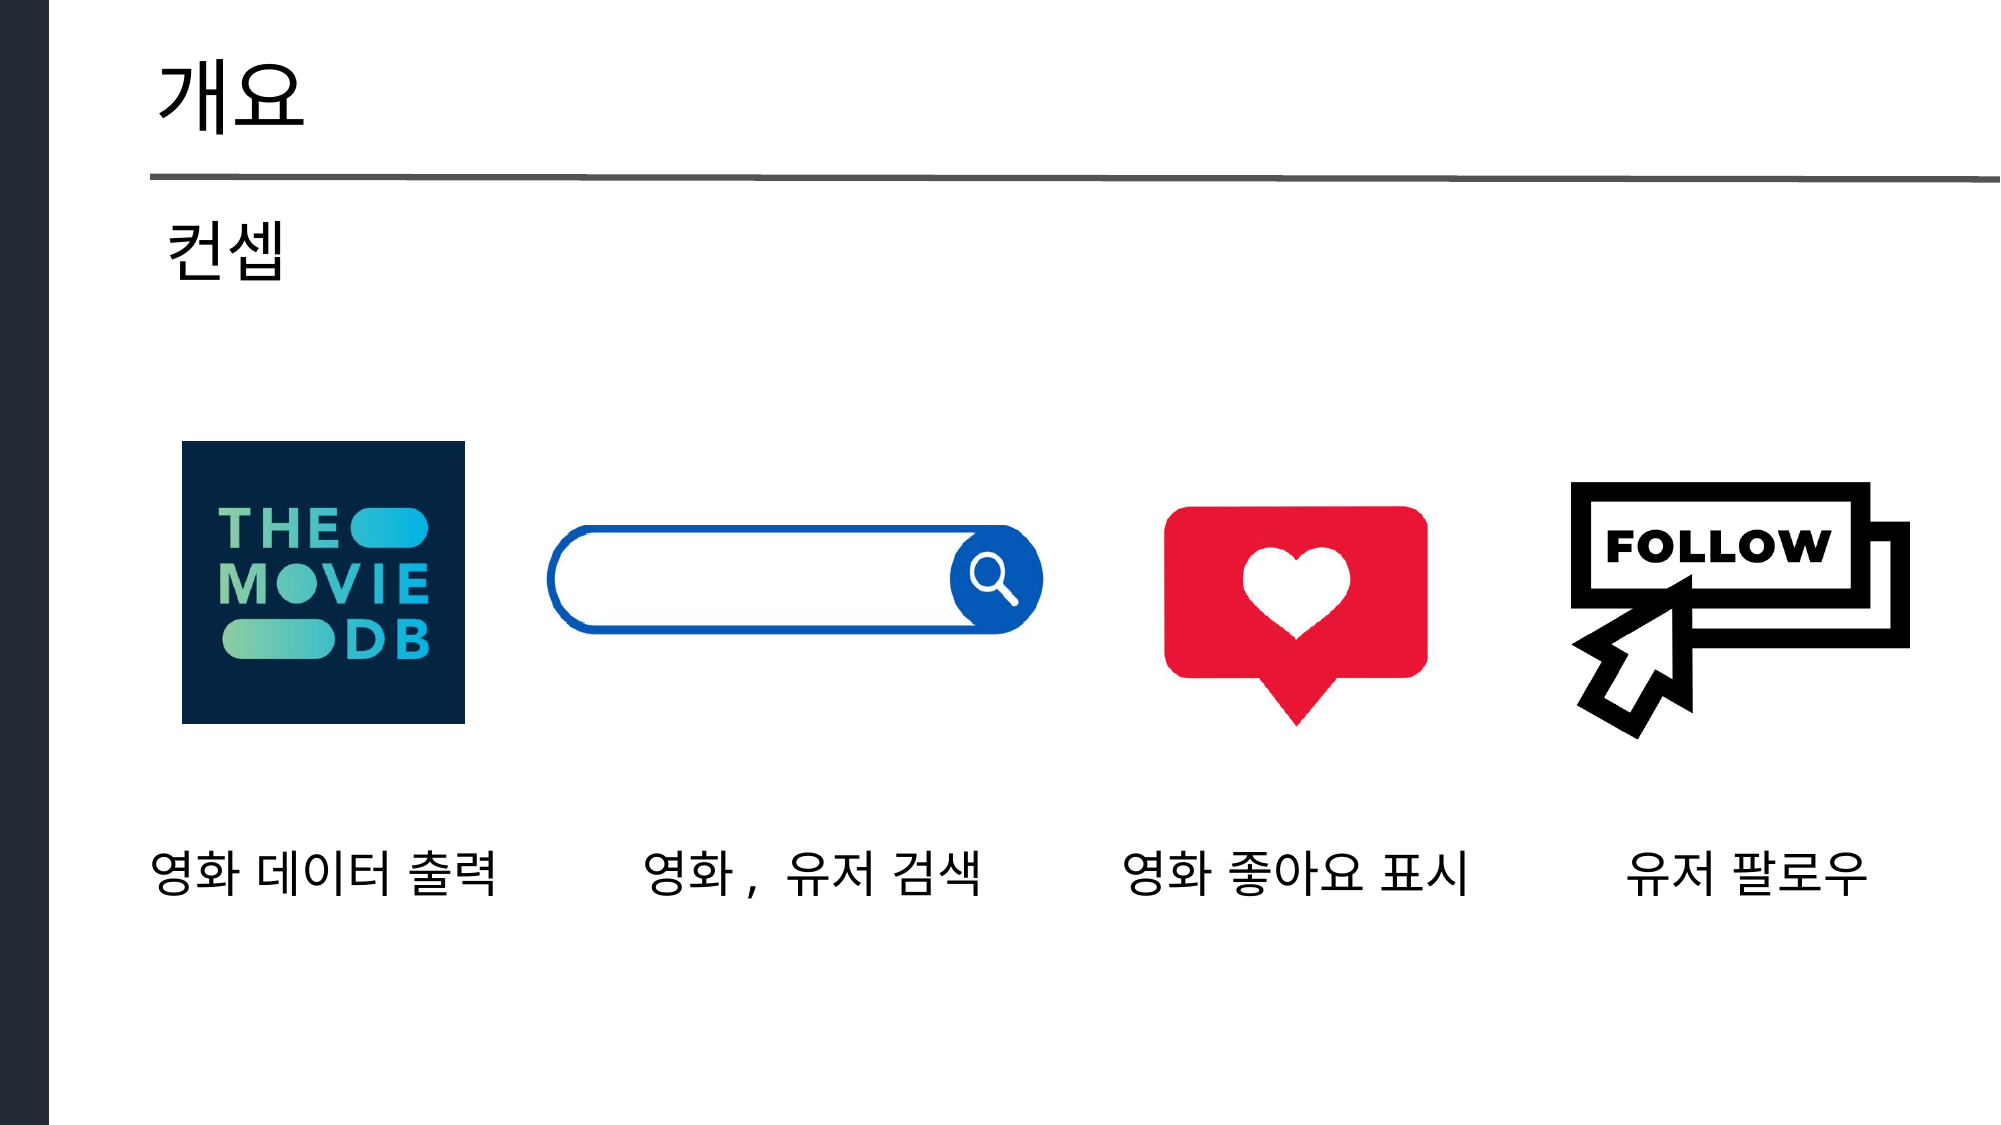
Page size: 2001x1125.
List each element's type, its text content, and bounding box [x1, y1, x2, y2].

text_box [1107, 504, 1486, 911]
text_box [149, 176, 2000, 180]
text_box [135, 441, 514, 911]
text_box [542, 524, 1045, 911]
text_box 개요 [140, 37, 324, 153]
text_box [1571, 441, 1910, 911]
text_box [0, 0, 49, 1125]
text_box 컨셉 [150, 202, 304, 298]
